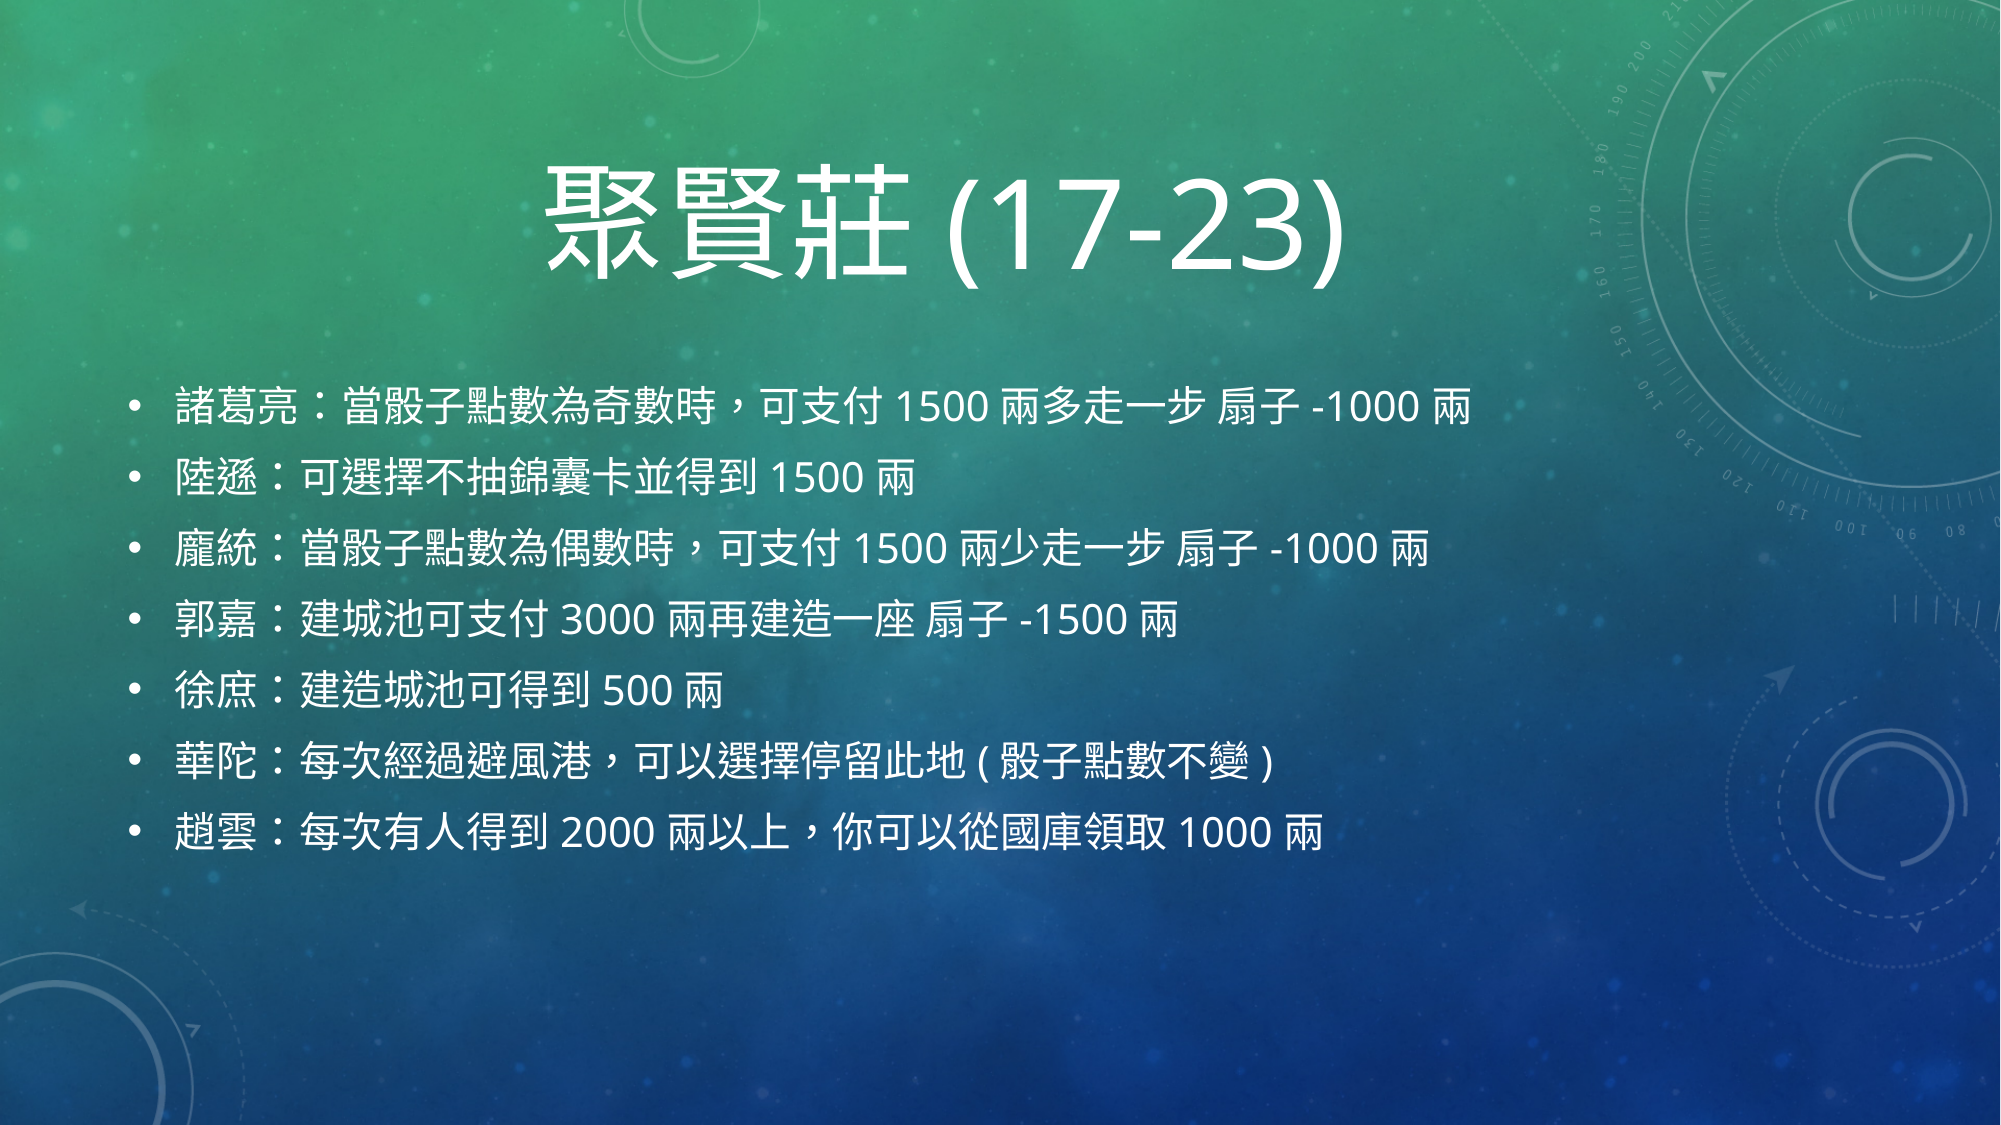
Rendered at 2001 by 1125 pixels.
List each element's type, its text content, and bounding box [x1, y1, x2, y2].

list 諸葛亮：當骰子點數為奇數時，可支付1500兩多走一步 扇子-1000兩 陸遜：可選擇不抽錦囊卡並得到1500兩 龐統：當骰子點數為偶數時，可支付1500兩少走一步 扇子-1000兩 郭嘉：建城池可支付3000兩再建造一座 扇子-1500兩 徐庶：建造城池可得到500兩 華陀：每次經過避風港，可以選擇停留此地(骰子點數不變) 趙雲：每次有人得到2000兩以上，你可以從國庫領取1000兩 [112, 351, 1775, 950]
title 聚賢莊(17-23) [112, 99, 1775, 339]
picture [0, 0, 2001, 1125]
